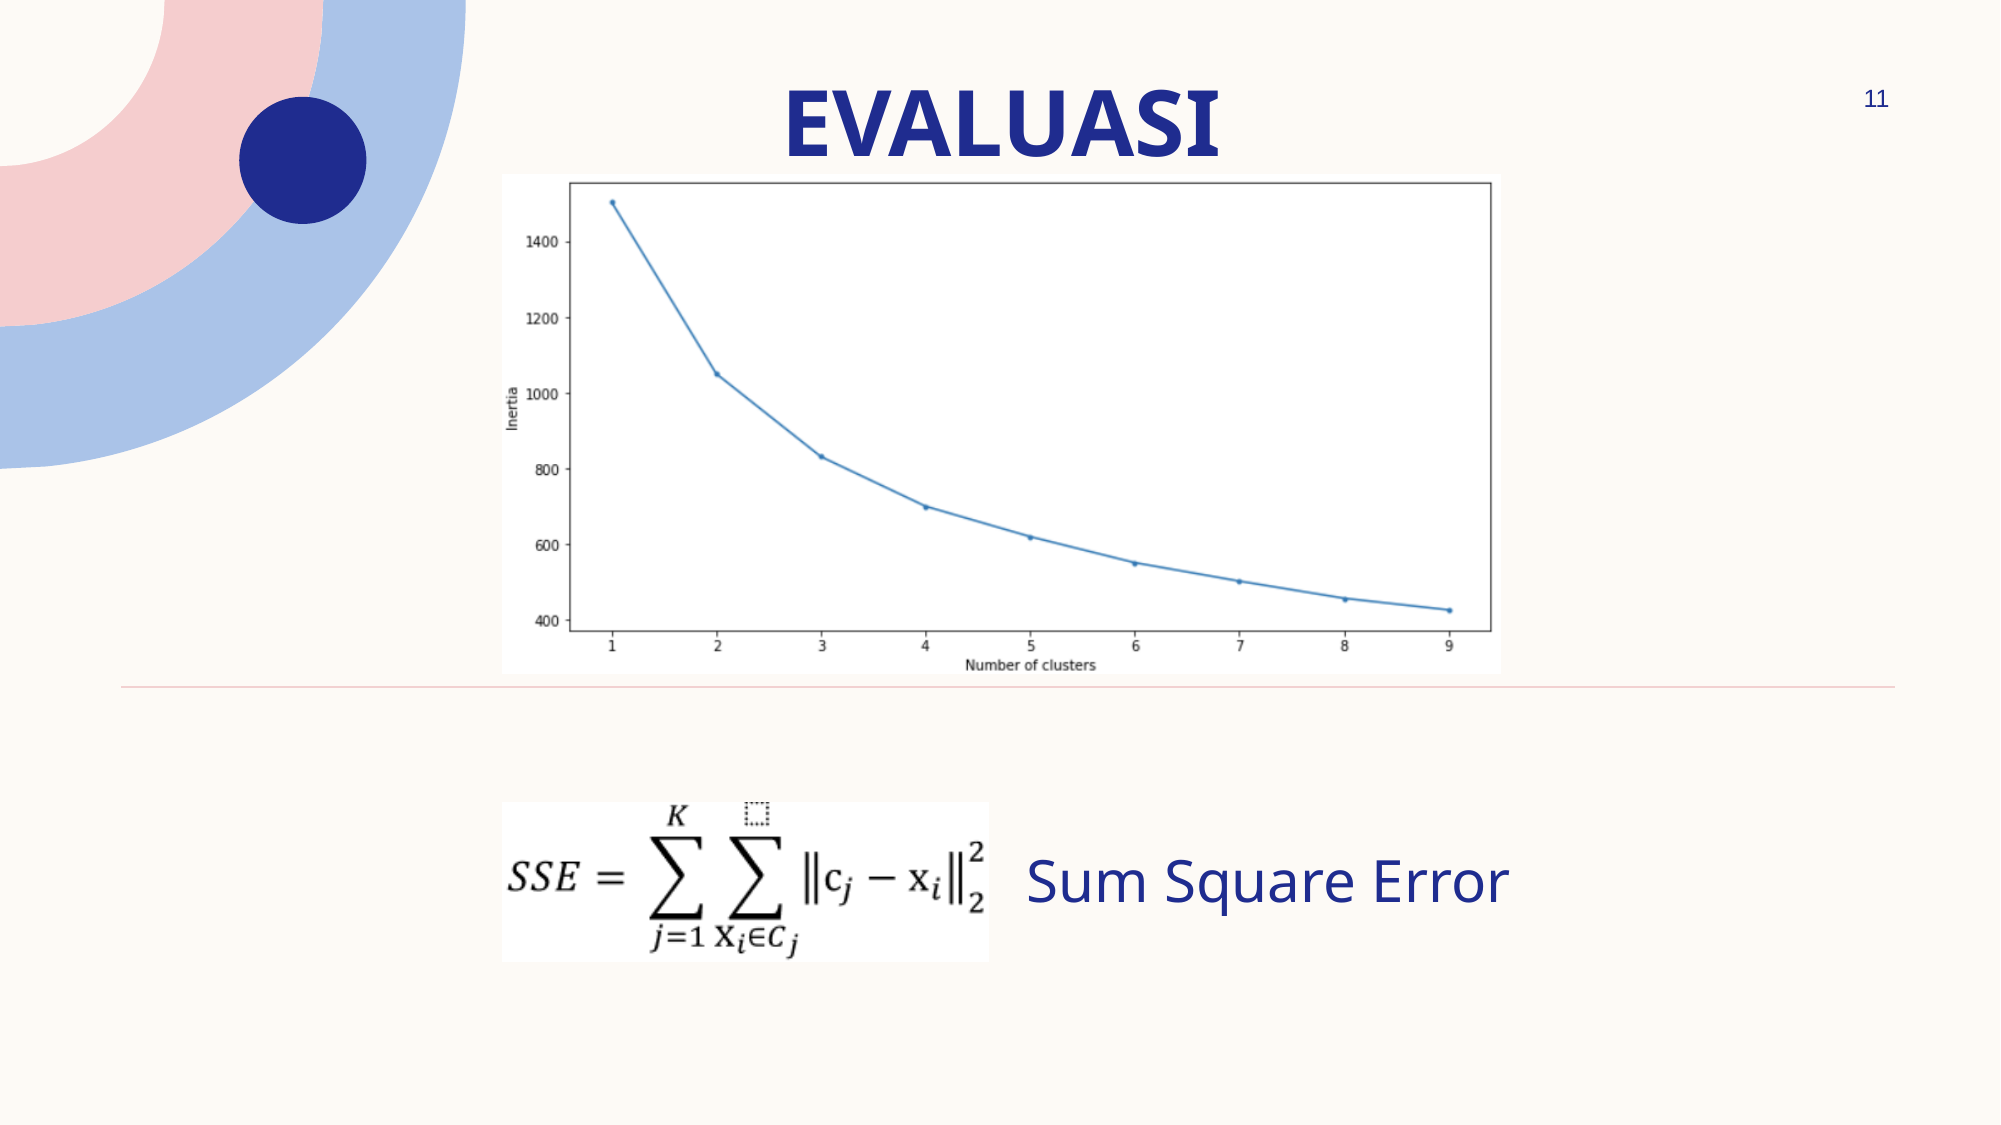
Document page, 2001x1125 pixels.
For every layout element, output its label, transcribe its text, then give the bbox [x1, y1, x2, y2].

title Evaluasi [126, 56, 1877, 183]
text_box Sum Square Error [1011, 836, 1626, 927]
slide_number 11 [1795, 75, 1958, 120]
picture [502, 174, 1501, 674]
picture [502, 802, 989, 962]
